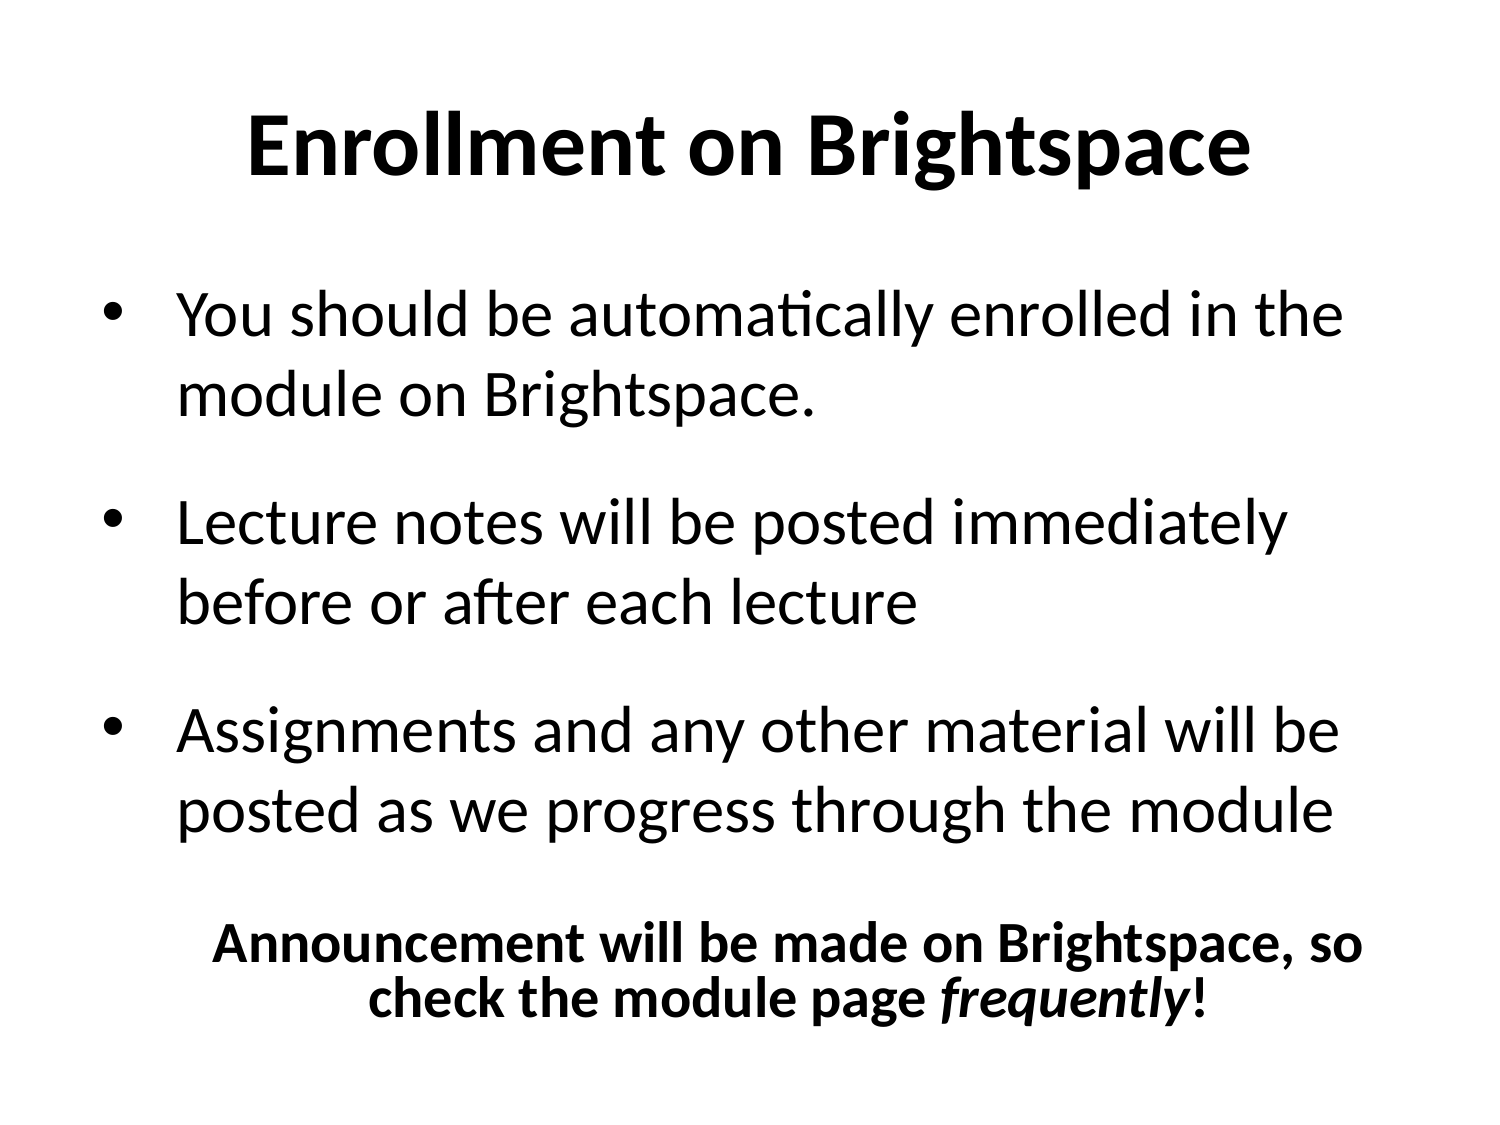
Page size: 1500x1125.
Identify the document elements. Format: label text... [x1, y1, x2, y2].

title Enrollment on Brightspace [34, 45, 1466, 233]
list You should be automatically enrolled in the module on Brightspace. Lecture notes will be posted immediately before or after each lecture Assignments and any other material will be posted as we progress through the module Announcement will be made on Brightspace, so check the module page frequently! [75, 262, 1425, 1097]
